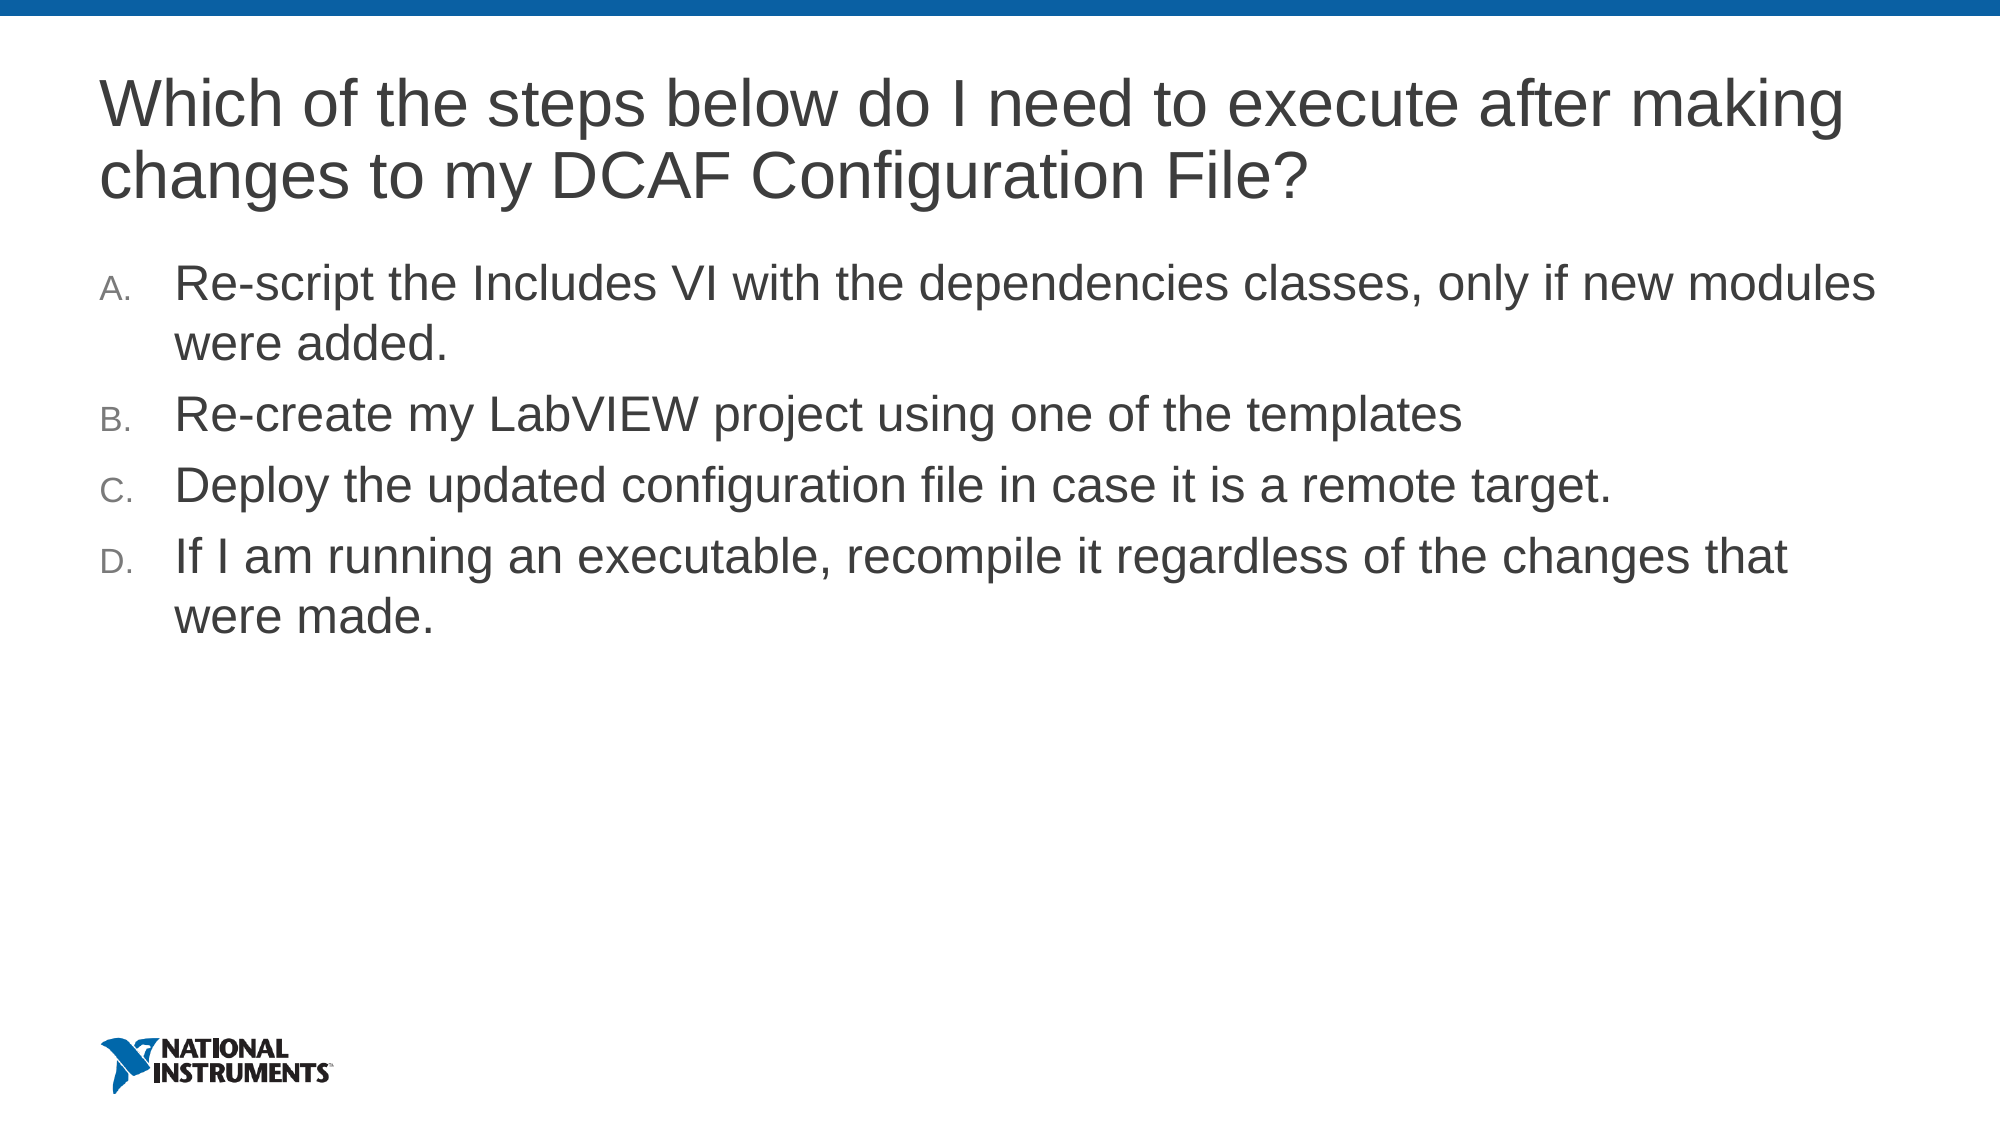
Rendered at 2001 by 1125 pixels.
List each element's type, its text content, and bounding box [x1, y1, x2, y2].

title Which of the steps below do I need to execute after making changes to my DCAF Configuration File? [99, 60, 1900, 222]
list Re-script the Includes VI with the dependencies classes, only if new modules were added. Re-create my LabVIEW project using one of the templates Deploy the updated configuration file in case it is a remote target. If I am running an executable, recompile it regardless of the changes that were made. [99, 242, 1900, 964]
